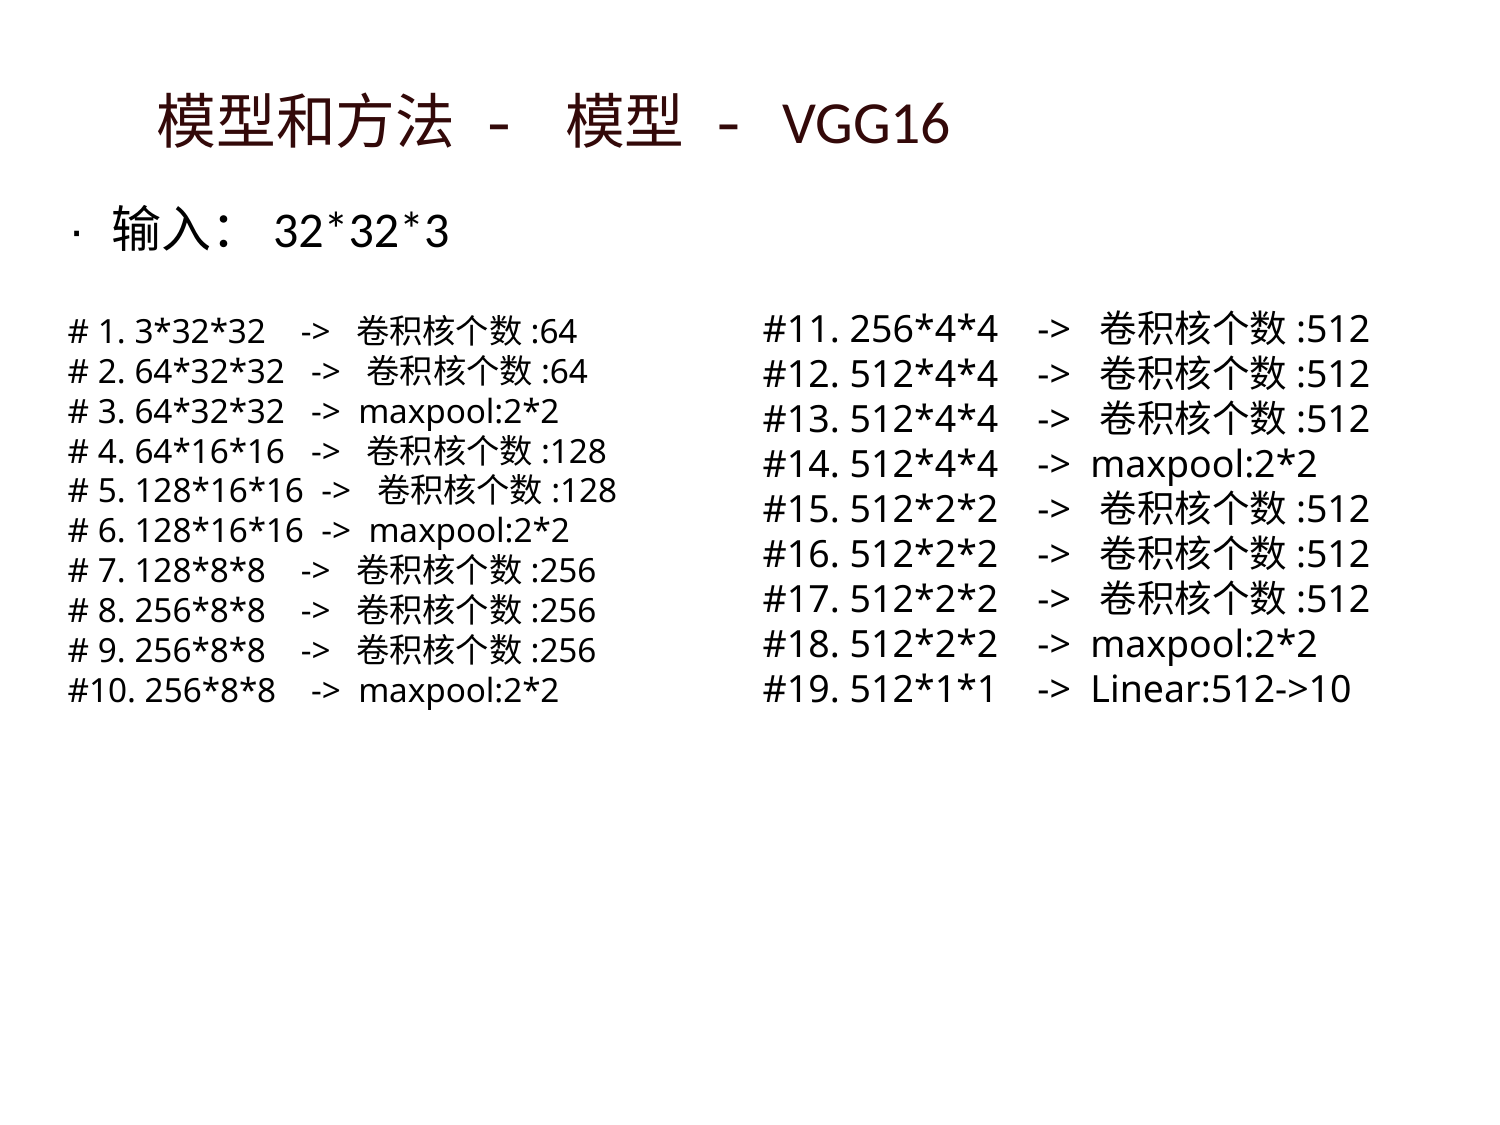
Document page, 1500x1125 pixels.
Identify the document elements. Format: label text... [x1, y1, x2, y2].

title 模型和方法 - 模型 - VGG16 [141, 84, 1355, 164]
text_box #11. 256*4*4 -> 卷积核个数:512 #12. 512*4*4 -> 卷积核个数:512 #13. 512*4*4 -> 卷积核个数:512 #14. 512*4*4 -> maxpool:2*2 #15. 512*2*2 -> 卷积核个数:512 #16. 512*2*2 -> 卷积核个数:512 #17. 512*2*2 -> 卷积核个数:512 #18. 512*2*2 -> maxpool:2*2 #19. 512*1*1 -> Linear:512->10 [747, 297, 1498, 718]
text_box · 输入：32*32*3 [53, 190, 465, 266]
text_box # 1. 3*32*32 -> 卷积核个数:64 # 2. 64*32*32 -> 卷积核个数:64 # 3. 64*32*32 -> maxpool:2*2 # 4. 64*16*16 -> 卷积核个数:128 # 5. 128*16*16 -> 卷积核个数:128 # 6. 128*16*16 -> maxpool:2*2 # 7. 128*8*8 -> 卷积核个数:256 # 8. 256*8*8 -> 卷积核个数:256 # 9. 256*8*8 -> 卷积核个数:256 #10. 256*8*8 -> maxpool:2*2 [53, 302, 644, 717]
